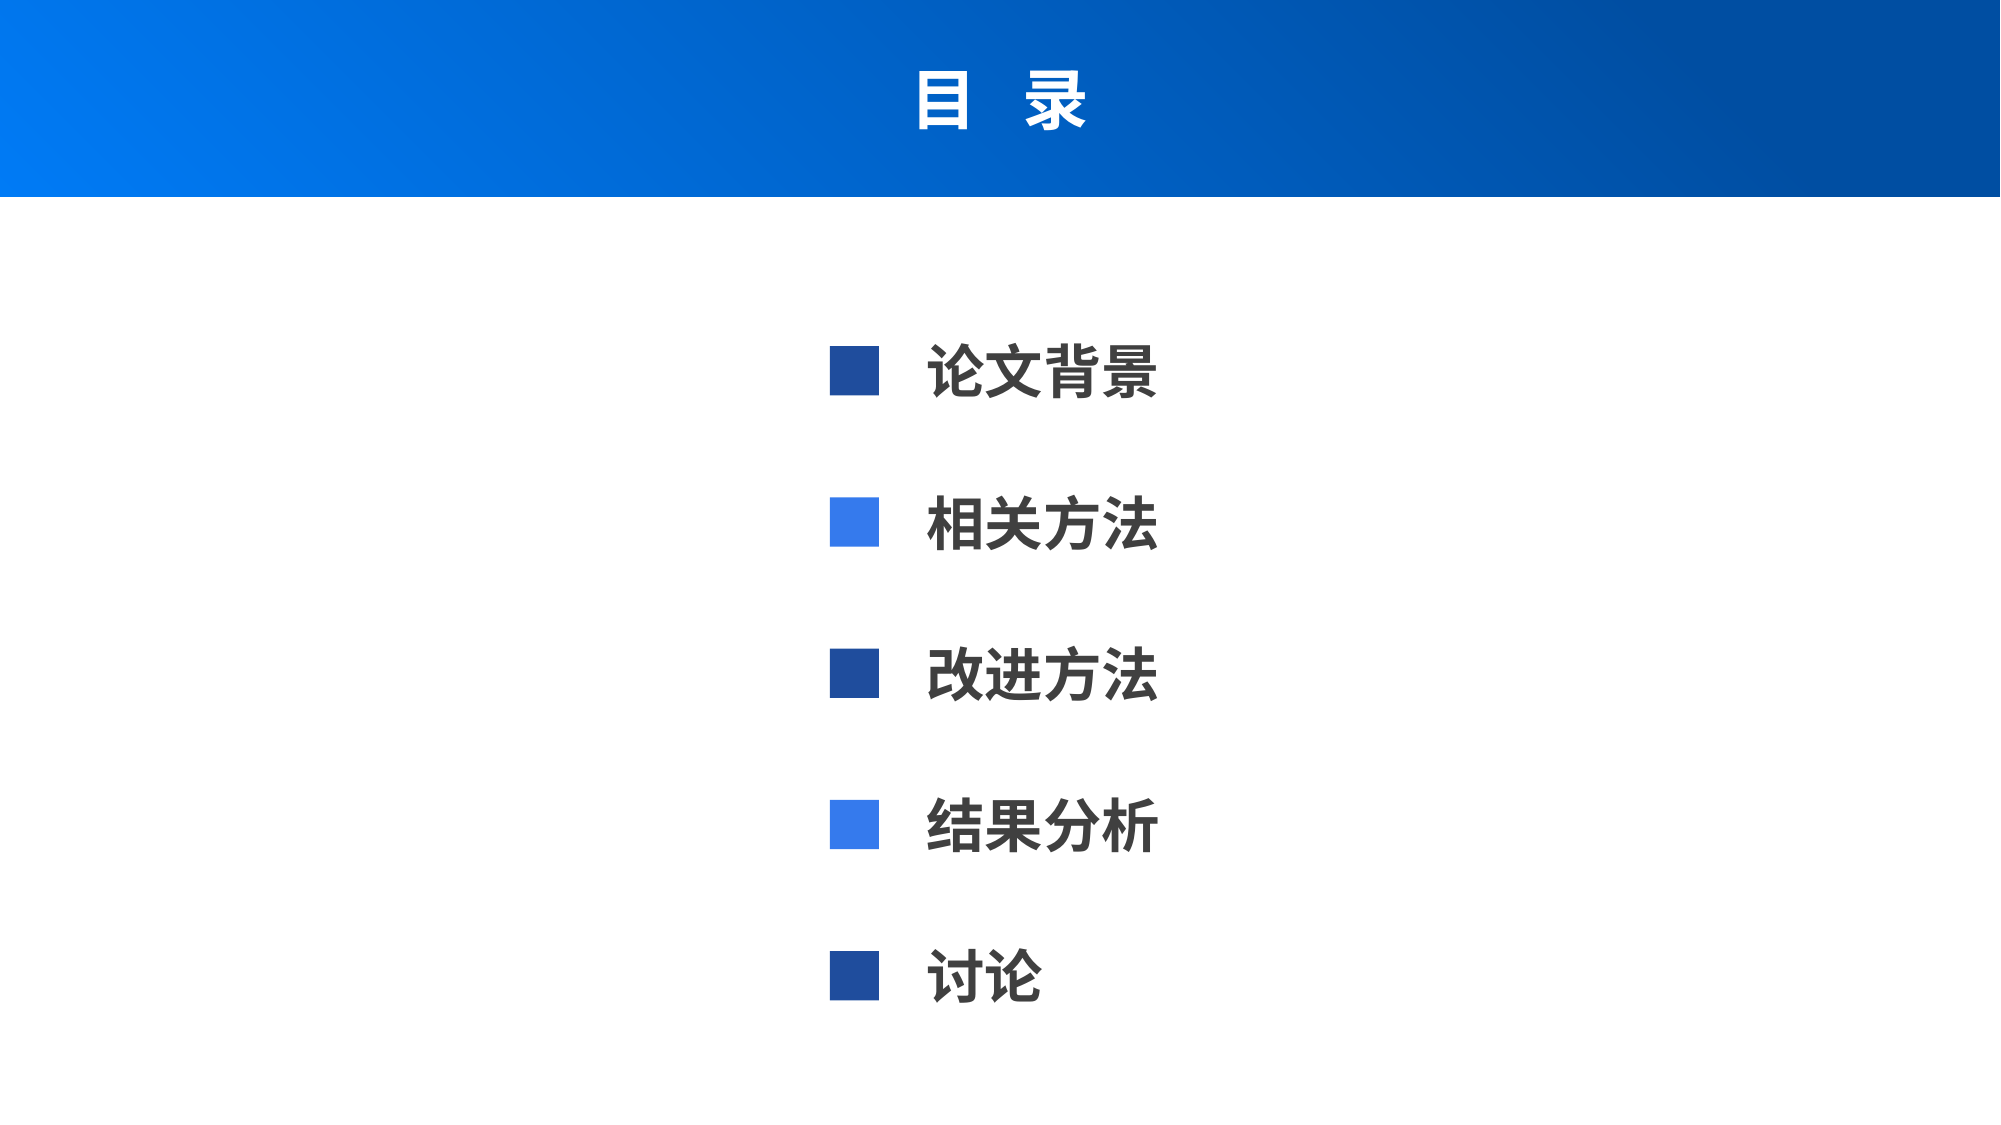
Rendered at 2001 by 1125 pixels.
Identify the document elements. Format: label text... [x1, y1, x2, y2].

text_box 目 录 [838, 50, 1162, 146]
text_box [829, 479, 1540, 565]
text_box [829, 932, 1540, 1019]
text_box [829, 781, 1540, 868]
text_box [0, 0, 2000, 198]
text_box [829, 630, 1540, 716]
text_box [829, 327, 1540, 414]
